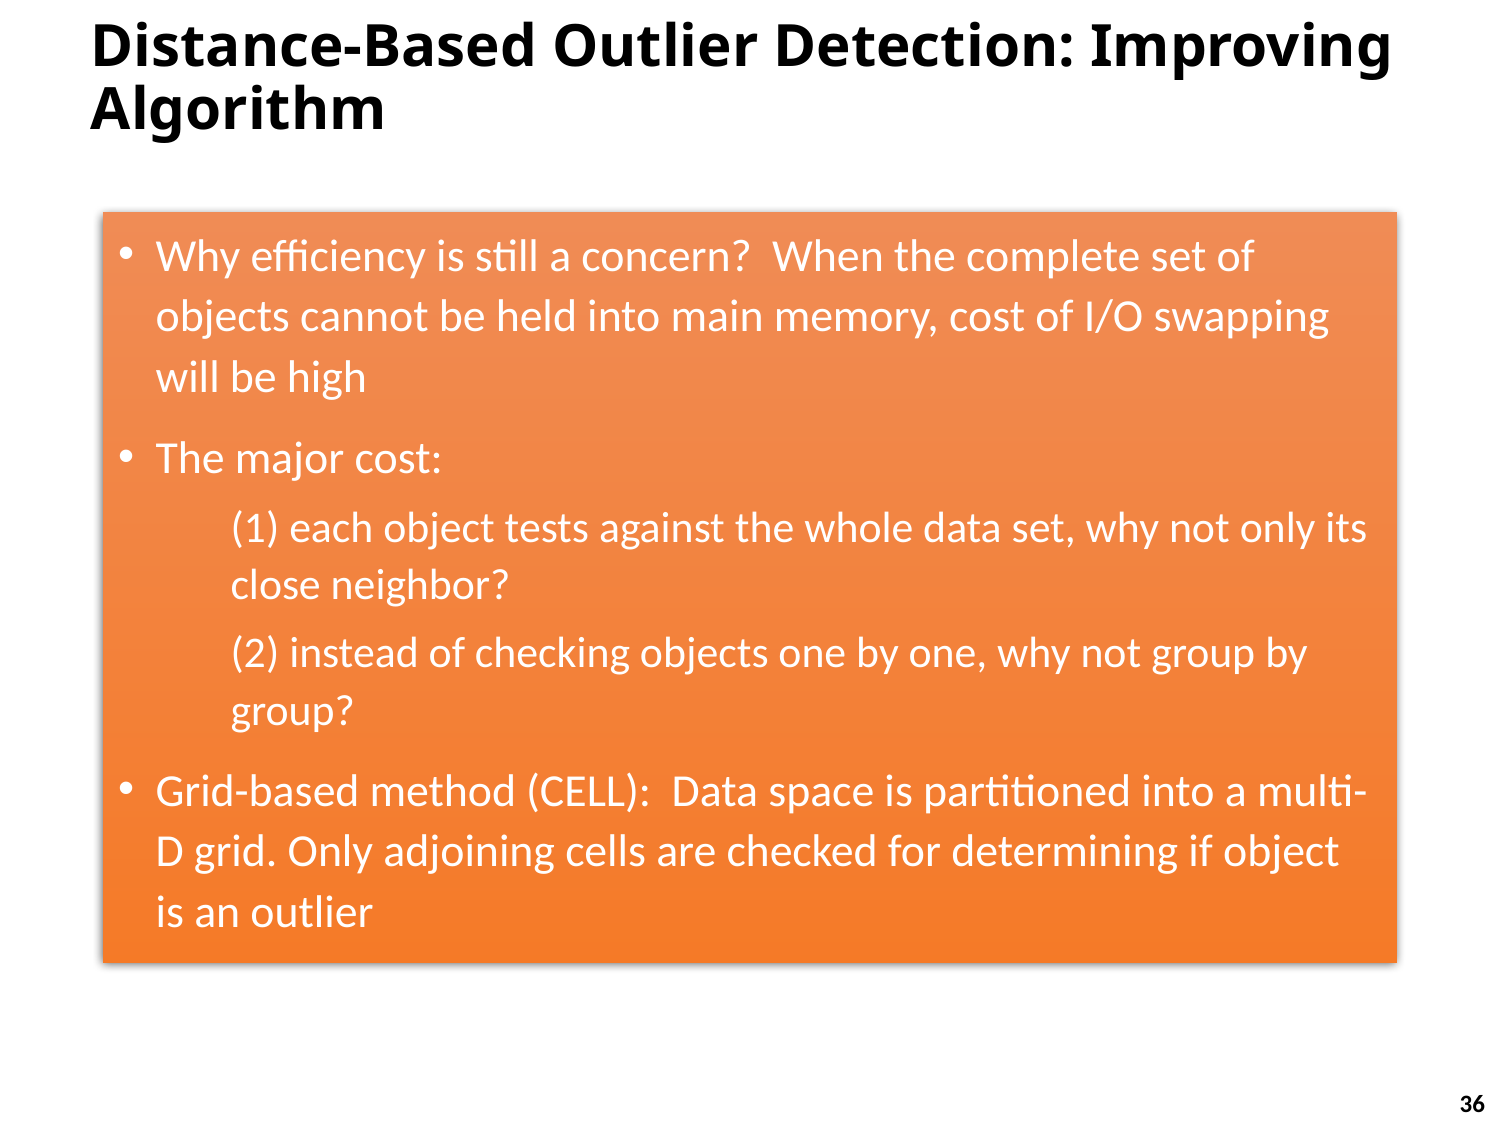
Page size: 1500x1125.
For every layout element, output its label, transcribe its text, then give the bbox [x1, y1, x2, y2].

text_box 36 [1187, 1062, 1500, 1125]
list Why efficiency is still a concern? When the complete set of objects cannot be held into main memory, cost of I/O swapping will be high The major cost: (1) each object tests against the whole data set, why not only its close neighbor? (2) instead of checking objects one by one, why not group by group? Grid-based method (CELL): Data space is partitioned into a multi-D grid. Only adjoining cells are checked for determining if object is an outlier [103, 212, 1397, 963]
title Distance-Based Outlier Detection: Improving Algorithm [75, 45, 1464, 113]
